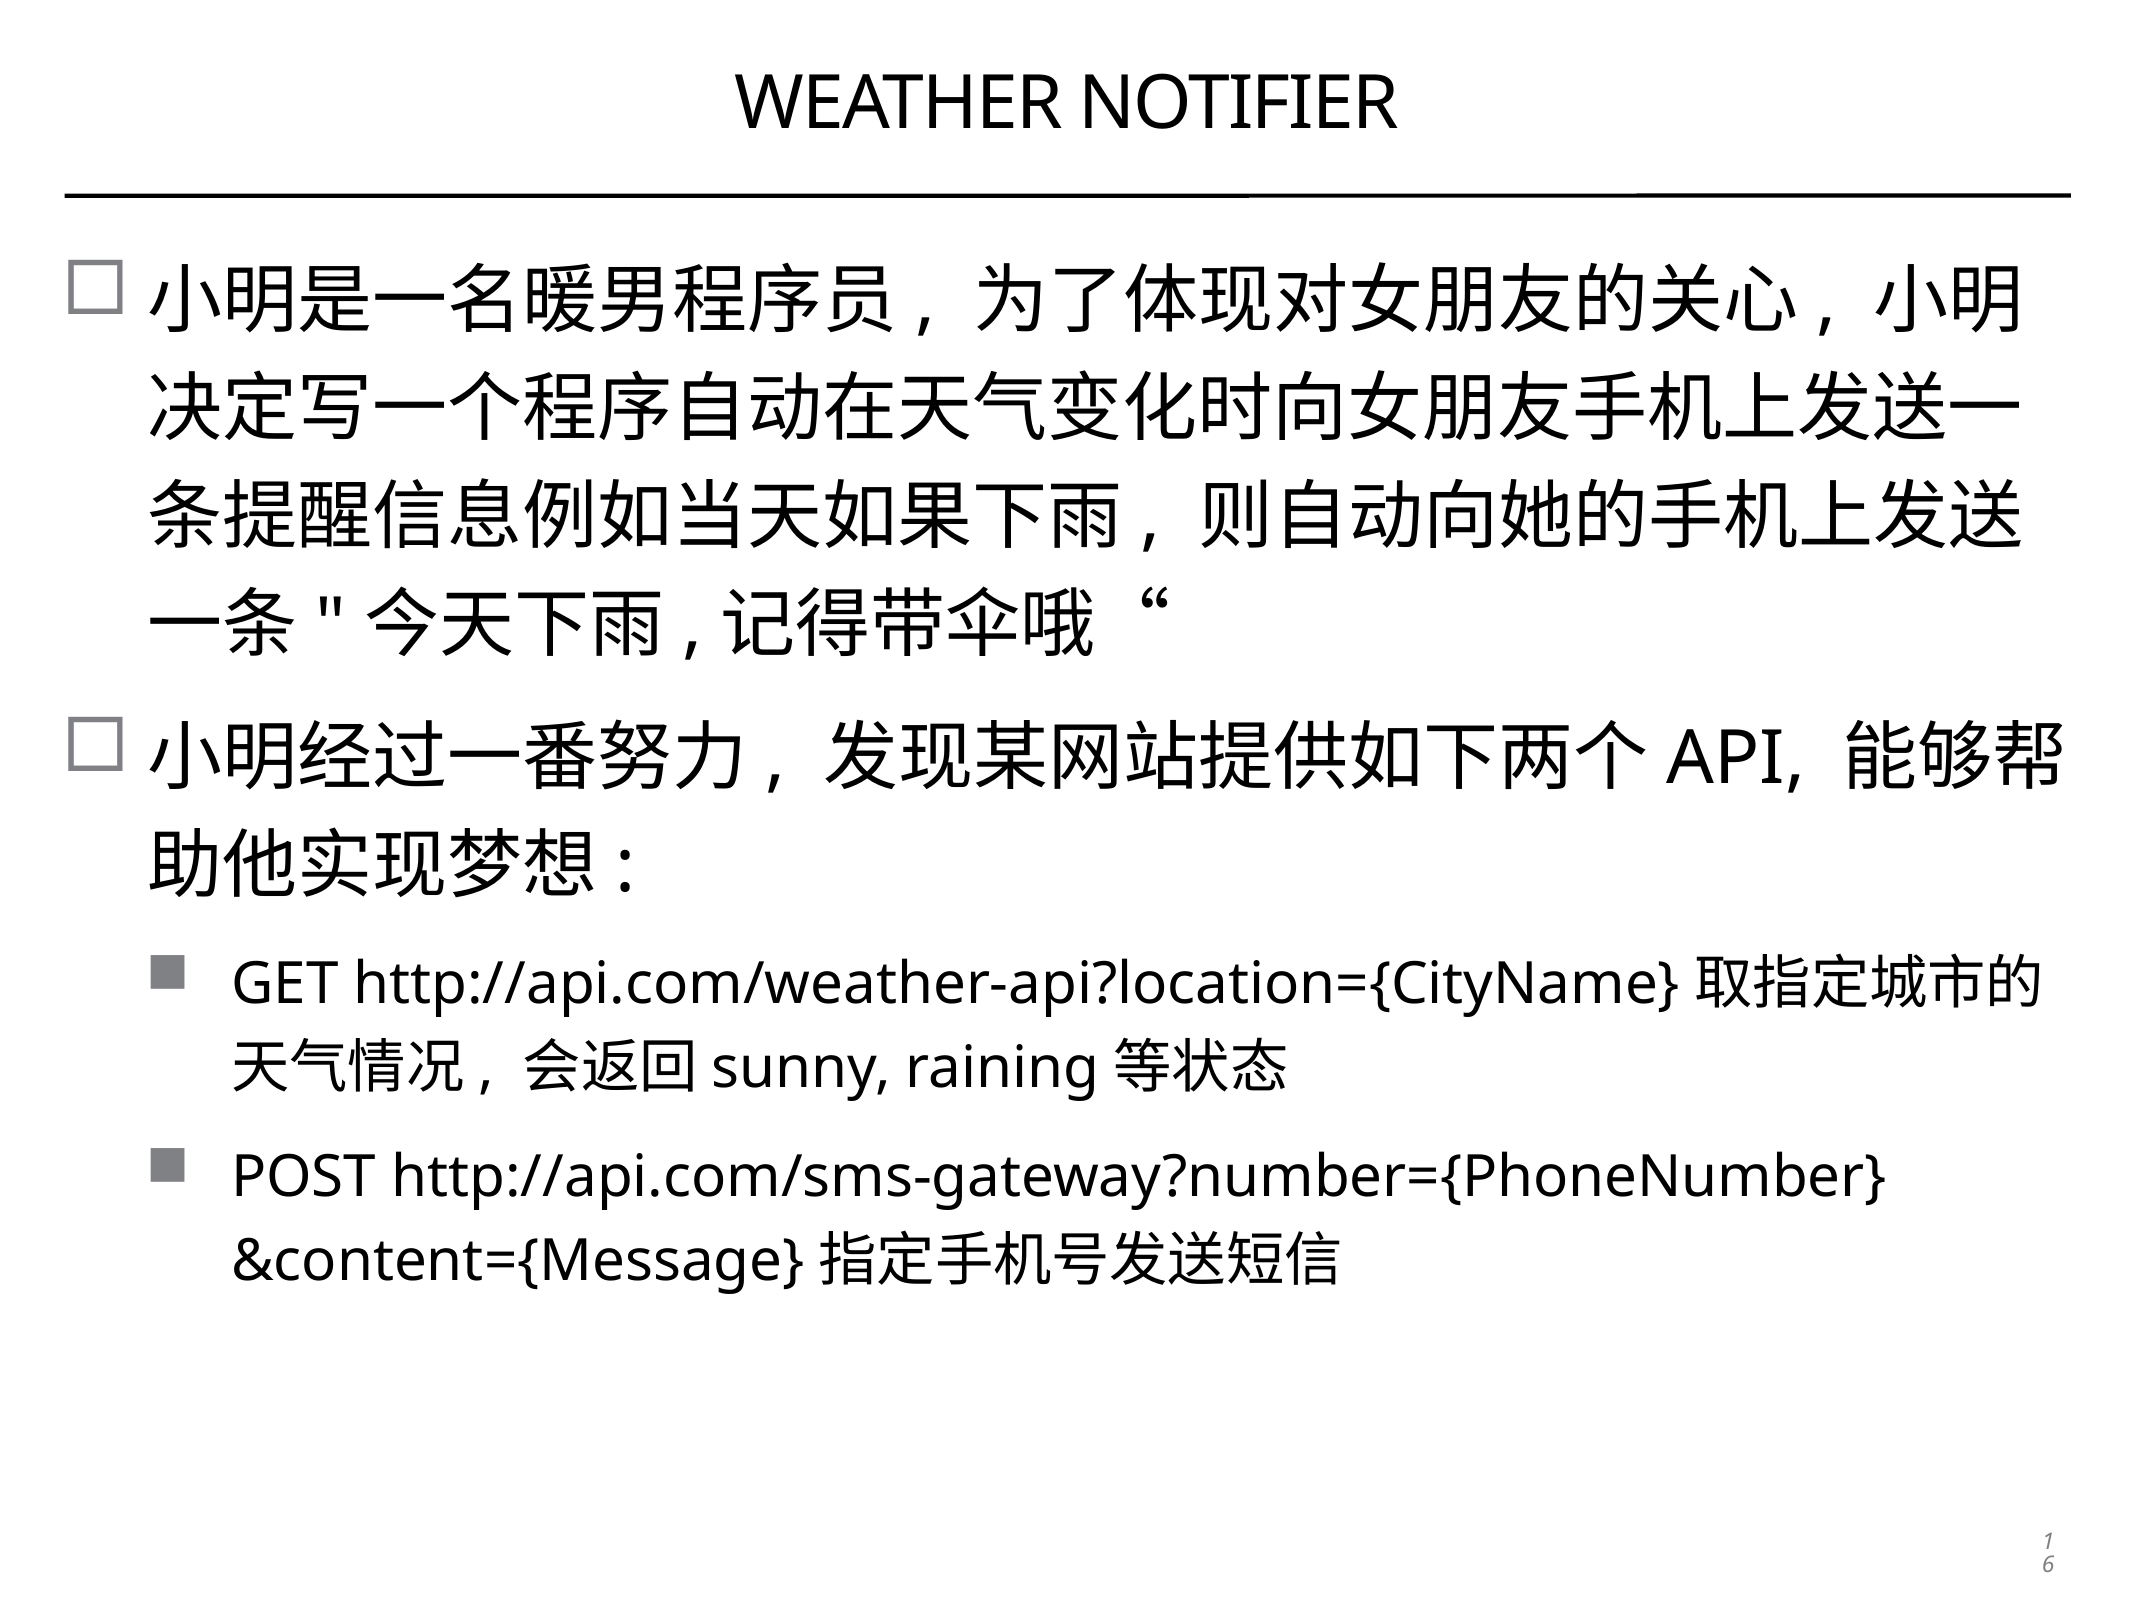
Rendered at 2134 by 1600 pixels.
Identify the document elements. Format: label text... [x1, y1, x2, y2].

title WEATHER NOTIFIER [62, 50, 2071, 169]
slide_number 16 [2026, 1518, 2071, 1567]
list 小明是一名暖男程序员, 为了体现对女朋友的关心, 小明决定写一个程序自动在天气变化时向女朋友手机上发送一条提醒信息例如当天如果下雨, 则自动向她的手机上发送一条"今天下雨,记得带伞哦“ 小明经过一番努力, 发现某网站提供如下两个API, 能够帮助他实现梦想: GET http://api.com/weather-api?location={CityName}取指定城市的天气情况, 会返回sunny, raining等状态 POST http://api.com/sms-gateway?number={PhoneNumber} &content={Message}指定手机号发送短信 [62, 233, 2071, 1486]
